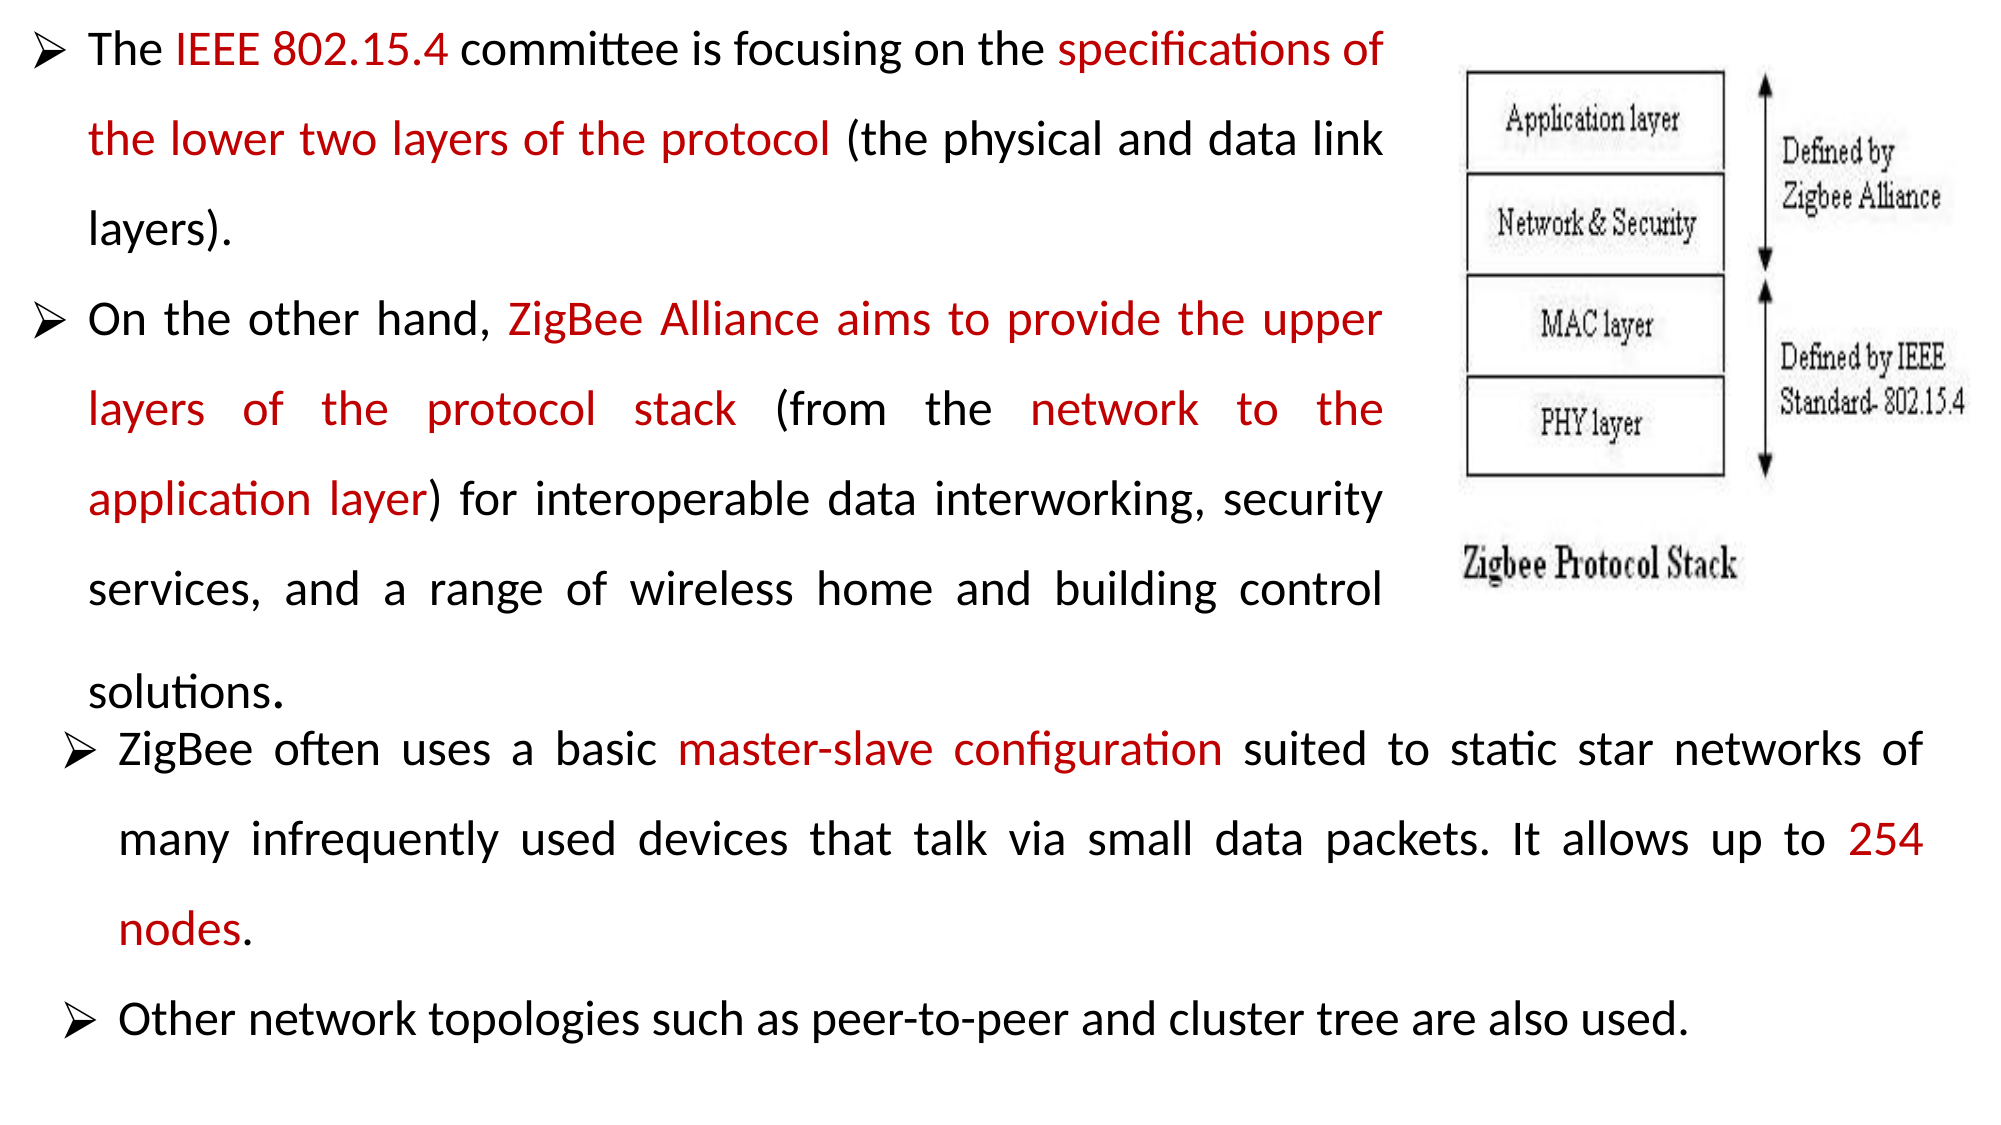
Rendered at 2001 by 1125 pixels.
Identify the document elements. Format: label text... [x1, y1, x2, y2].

picture [1448, 51, 1978, 601]
text_box The IEEE 802.15.4 committee is focusing on the specifications of the lower two layers of the protocol (the physical and data link layers). On the other hand, ZigBee Alliance aims to provide the upper layers of the protocol stack (from the network to the application layer) for interoperable data interworking, security services, and a range of wireless home and building control solutions. [16, 0, 1400, 818]
text_box ZigBee often uses a basic master-slave configuration suited to static star networks of many infrequently used devices that talk via small data packets. It allows up to 254 nodes. Other network topologies such as peer-to-peer and cluster tree are also used. [46, 677, 1939, 1053]
